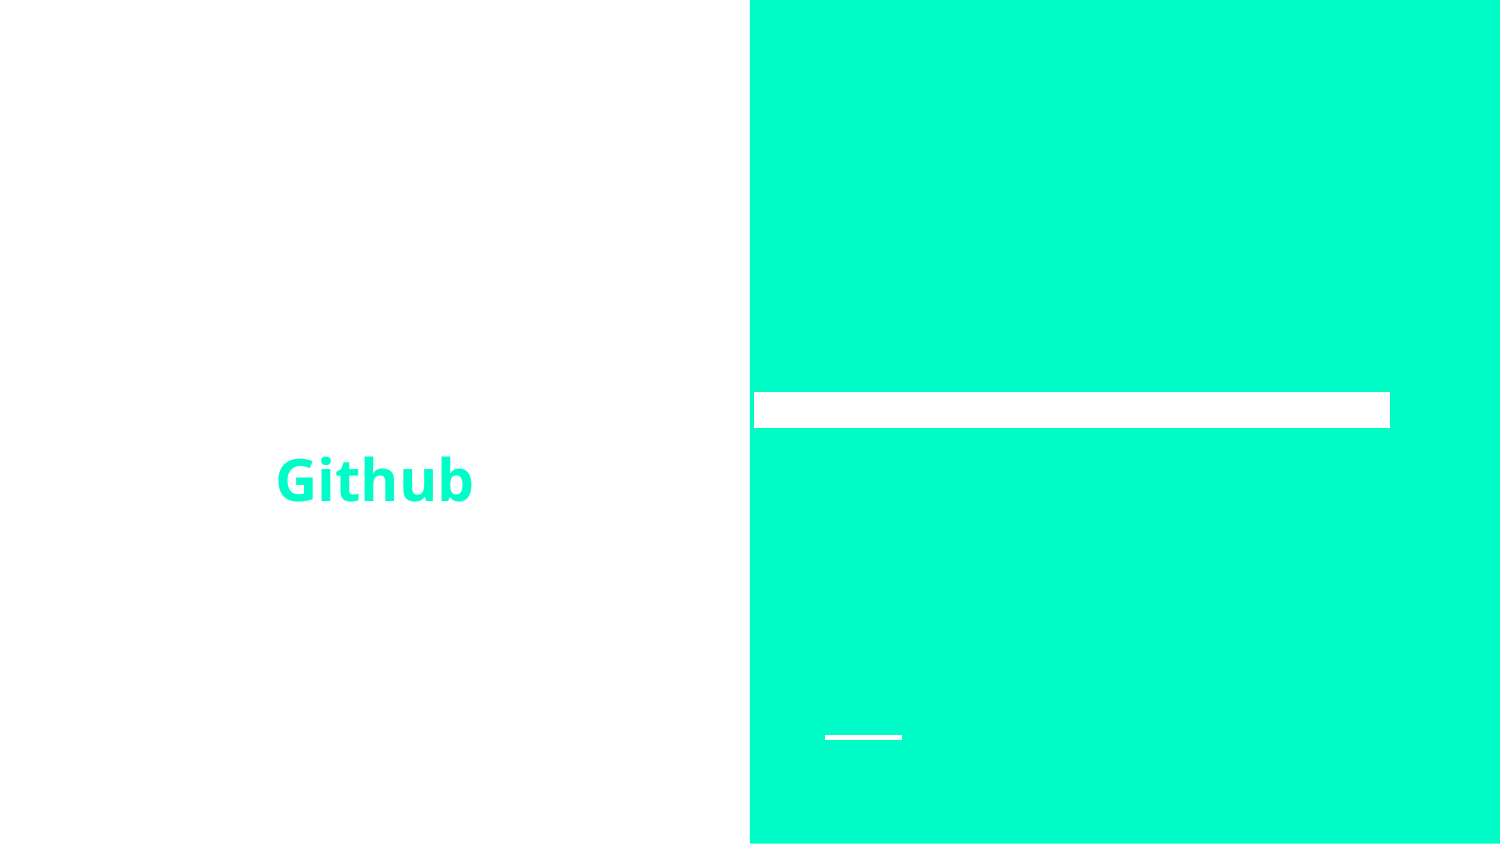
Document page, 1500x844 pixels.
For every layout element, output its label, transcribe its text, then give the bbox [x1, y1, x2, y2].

title Github [43, 313, 664, 530]
list https://github.com/AhmetFarukAlkan/Hockball [664, 281, 1500, 530]
